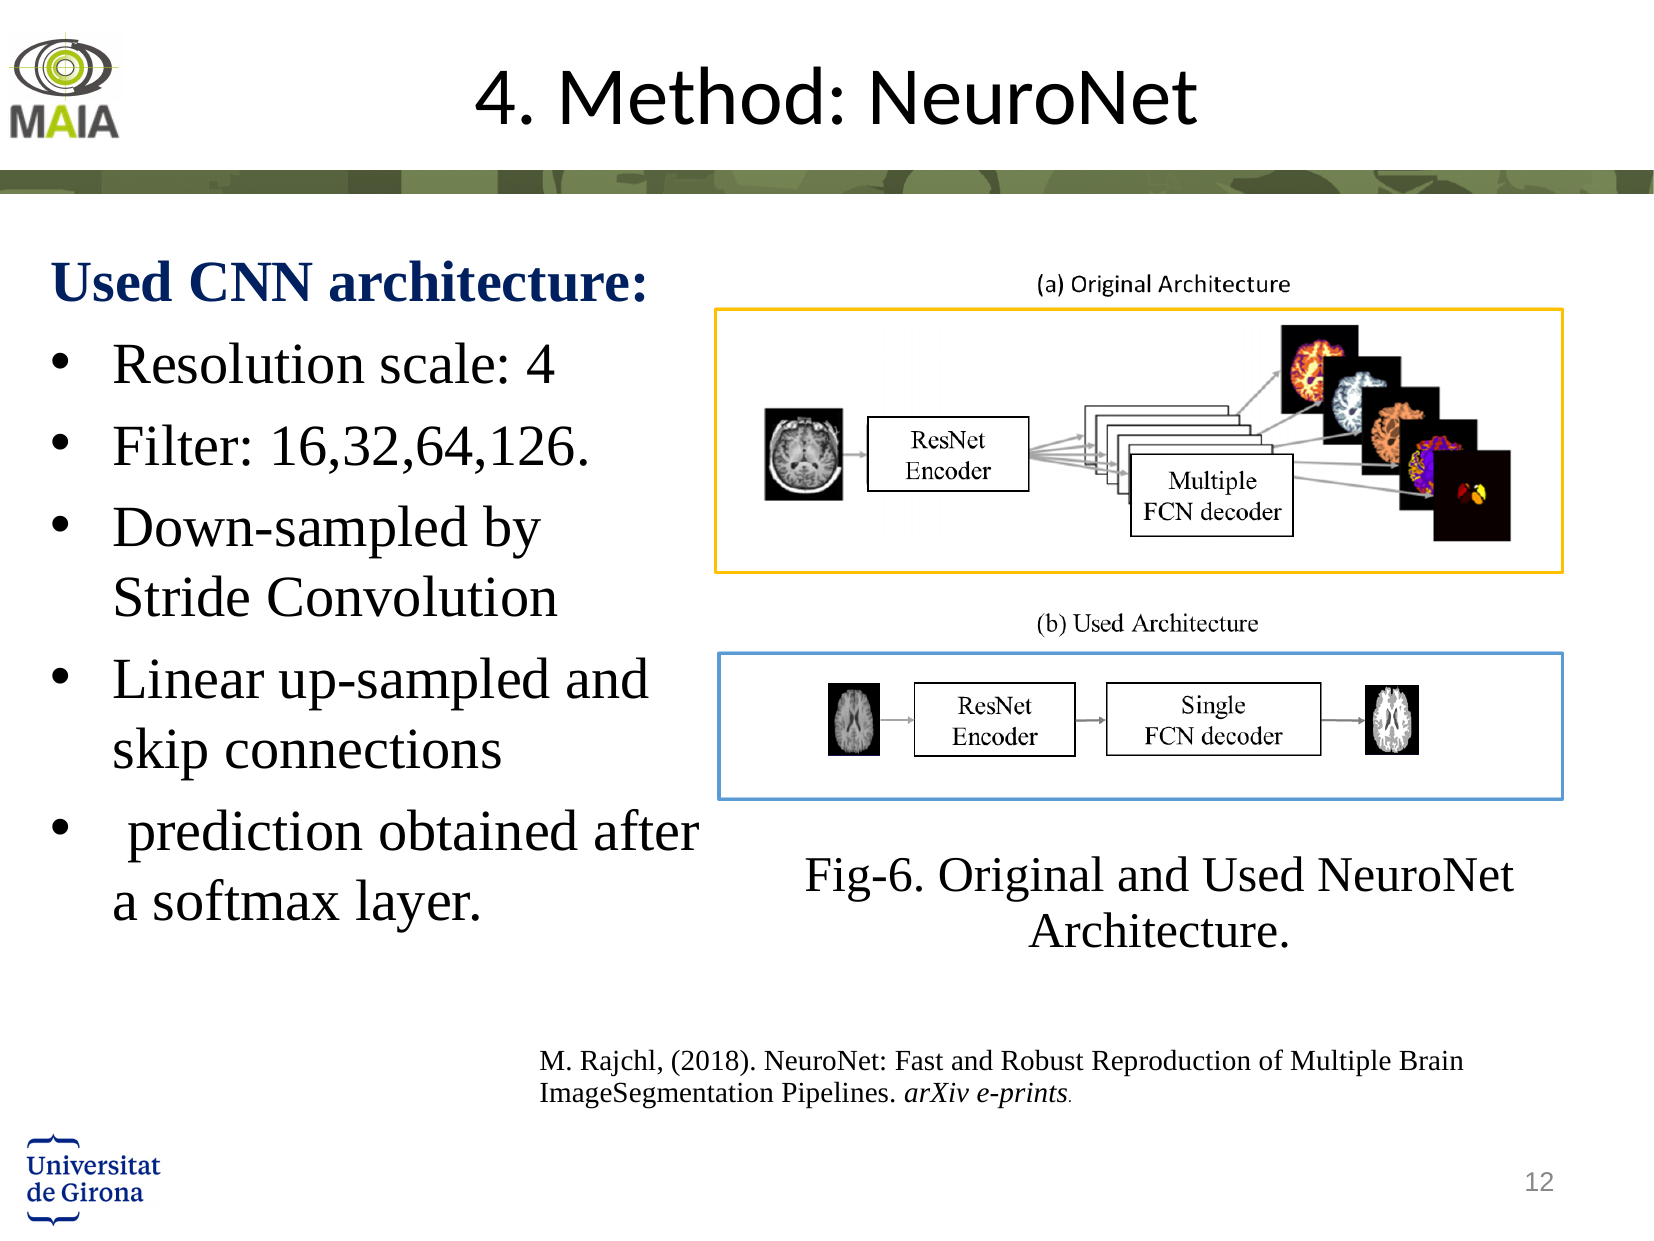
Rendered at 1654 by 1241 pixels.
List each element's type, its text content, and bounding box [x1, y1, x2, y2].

text_box Used CNN architecture: Resolution scale: 4 Filter: 16,32,64,126. Down-sampled by Stride Convolution Linear up-sampled and skip connections prediction obtained after a softmax layer. [35, 235, 1276, 1103]
picture [688, 267, 1582, 809]
slide_number 12 [1185, 1149, 1571, 1216]
text_box M. Rajchl, (2018). NeuroNet: Fast and Robust Reproduction of Multiple Brain ImageSegmentation Pipelines. arXiv e-prints. [524, 1036, 1510, 1162]
picture [9, 1130, 167, 1235]
text_box Fig-6. Original and Used NeuroNet Architecture. [1276, 839, 1582, 967]
picture [0, 170, 1654, 194]
title 4. Method: NeuroNet [92, 29, 1582, 153]
picture [8, 31, 92, 144]
